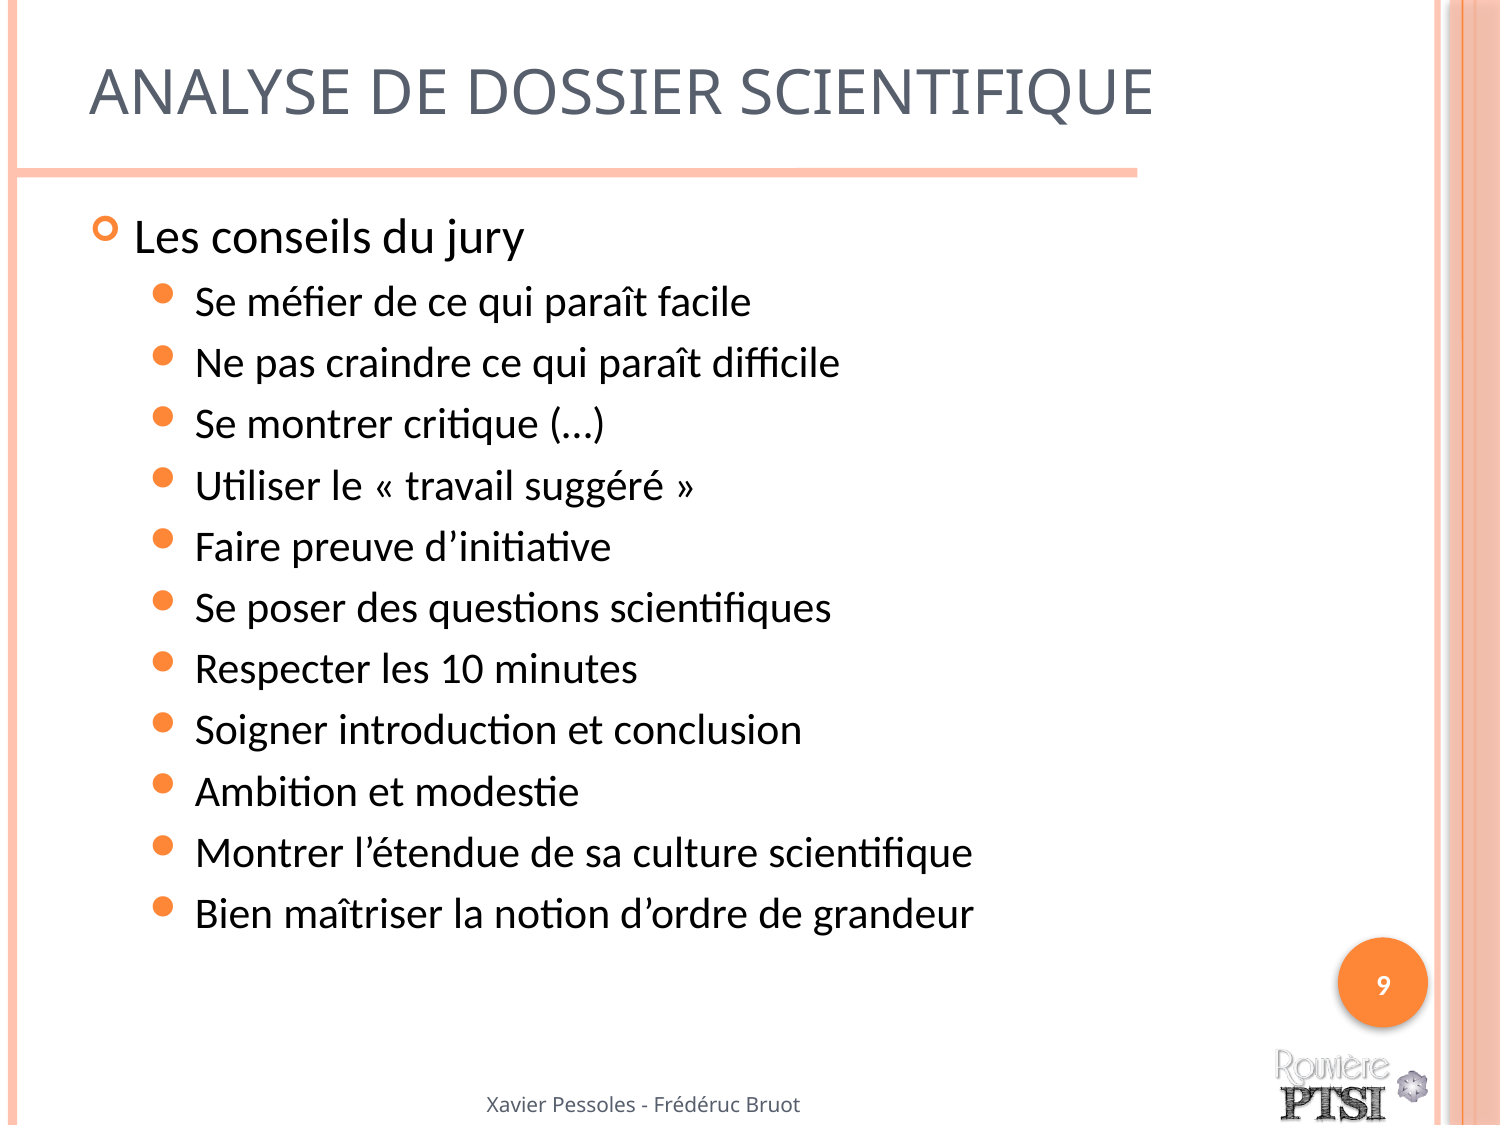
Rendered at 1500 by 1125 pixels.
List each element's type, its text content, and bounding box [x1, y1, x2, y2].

list Les conseils du jury Se méfier de ce qui paraît facile Ne pas craindre ce qui paraît difficile Se montrer critique (…) Utiliser le « travail suggéré » Faire preuve d’initiative Se poser des questions scientifiques Respecter les 10 minutes Soigner introduction et conclusion Ambition et modestie Montrer l’étendue de sa culture scientifique Bien maîtriser la notion d’ordre de grandeur [75, 196, 1300, 1062]
footer Xavier Pessoles - Frédéruc Bruot [12, 1086, 1275, 1125]
picture [1274, 1048, 1428, 1125]
slide_number 9 [1333, 940, 1434, 1027]
title Analyse de dossier scientifique [75, 19, 1300, 161]
